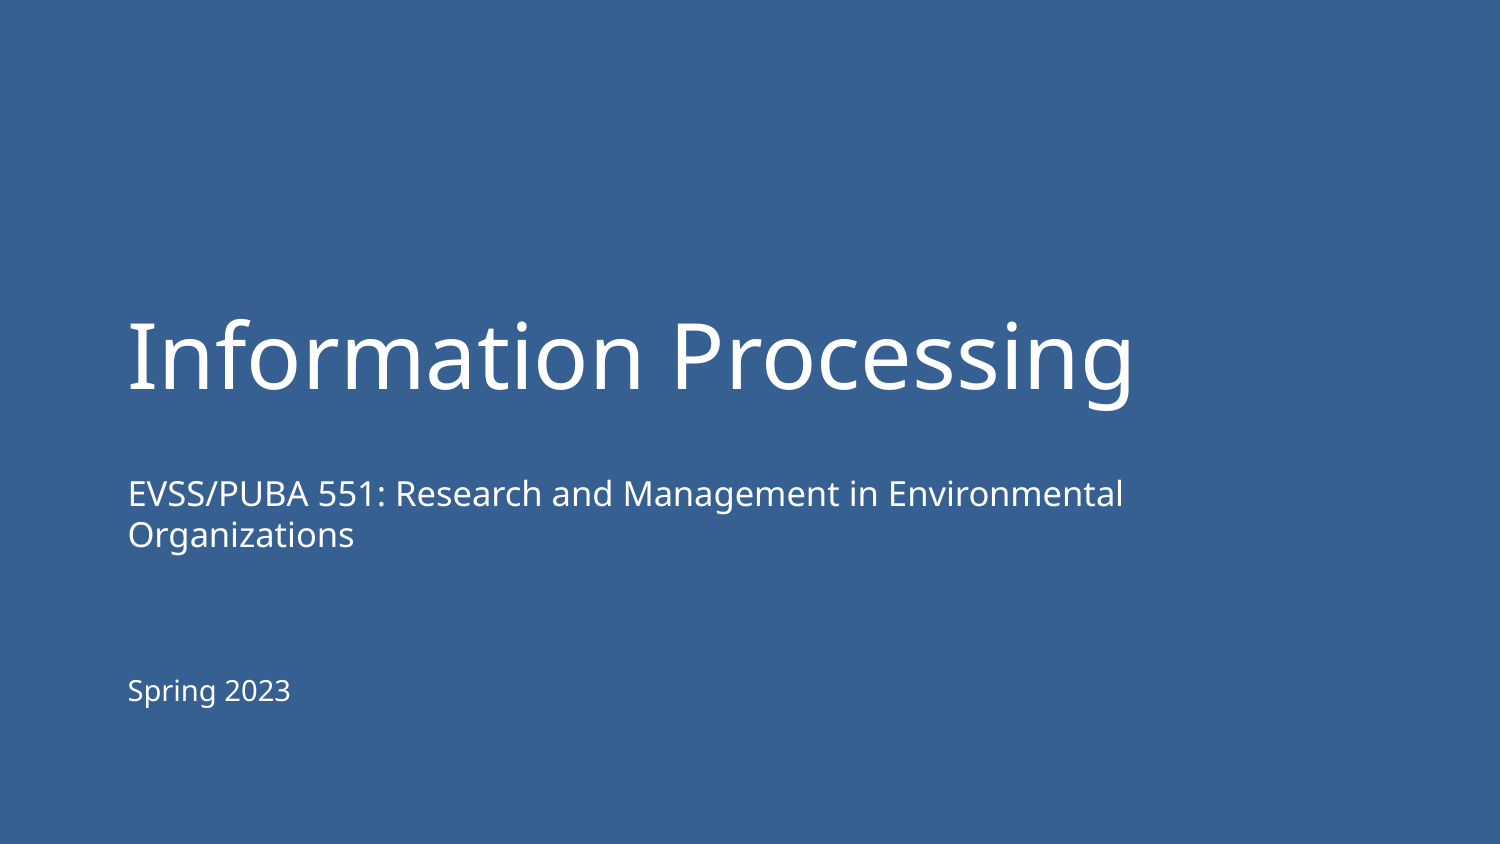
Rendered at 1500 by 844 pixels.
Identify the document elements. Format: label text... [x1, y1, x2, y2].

subtitle EVSS/PUBA 551: Research and Management in Environmental Organizations [112, 464, 1163, 646]
title Information Processing [112, 262, 1388, 443]
slide_number Spring 2023 [112, 666, 463, 712]
